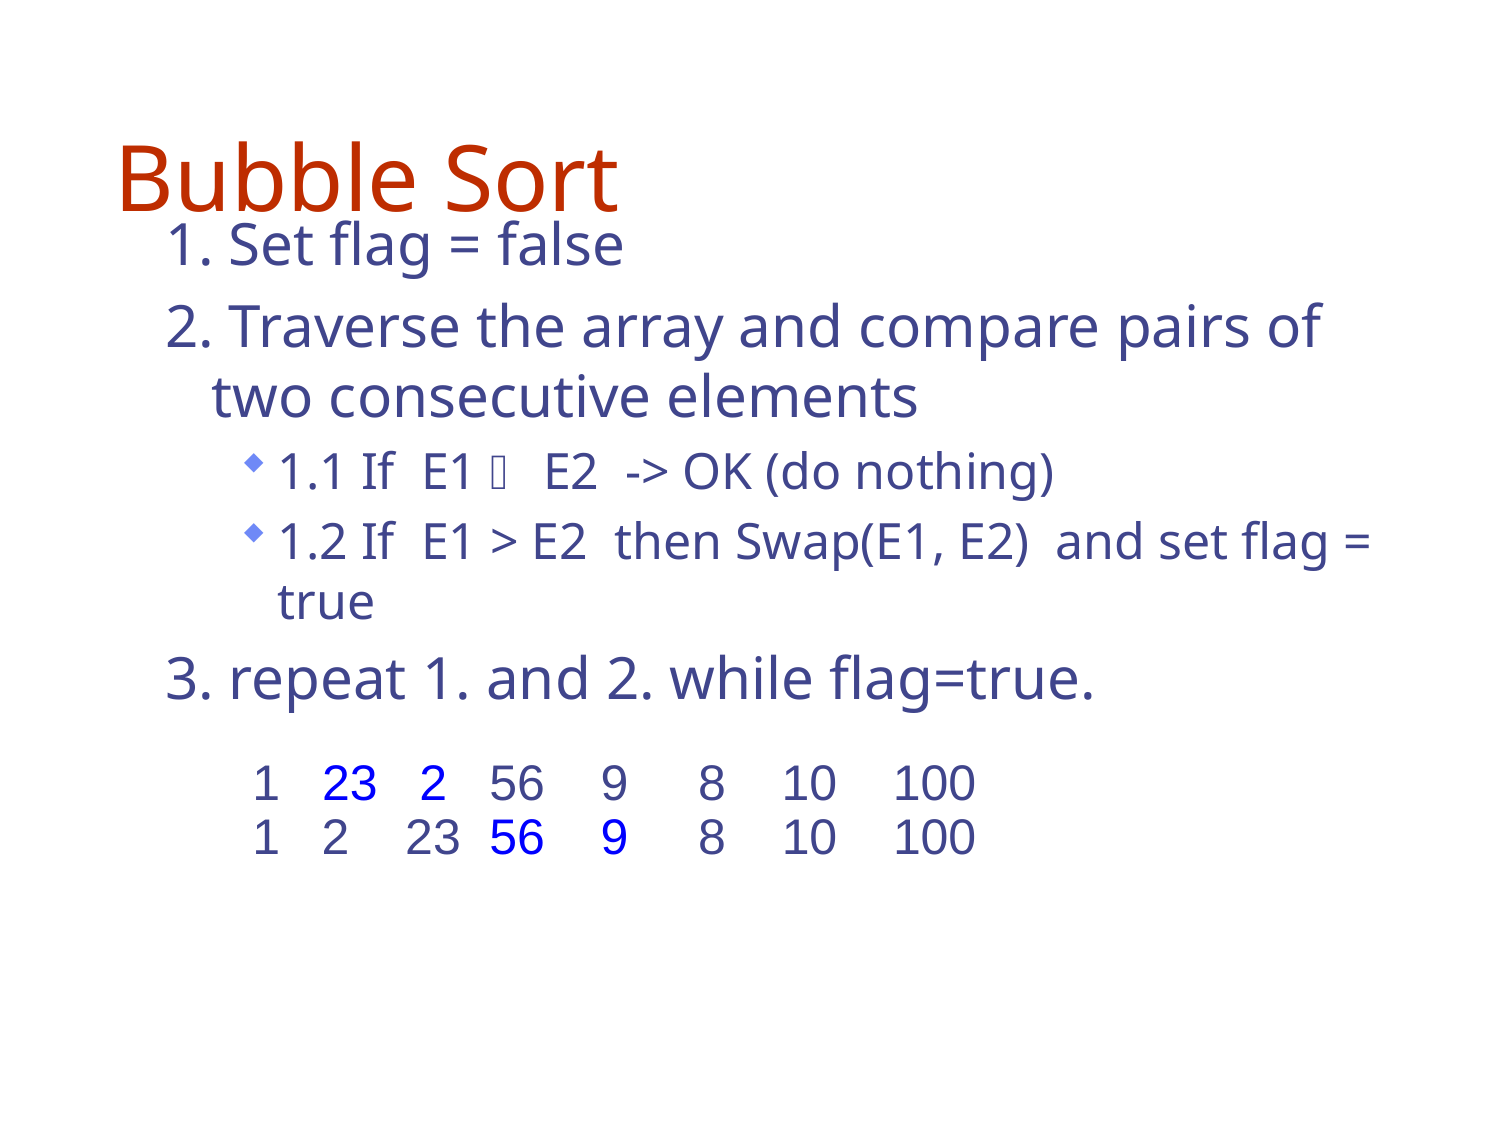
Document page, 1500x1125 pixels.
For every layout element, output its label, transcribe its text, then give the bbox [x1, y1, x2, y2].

title Bubble Sort [99, 49, 1376, 199]
text_box 1 23 2 56 9 8 10 100 1 2 23 56 9 8 10 100 [237, 749, 1038, 873]
list 1. Set flag = false 2. Traverse the array and compare pairs of two consecutive elements 1.1 If E1  E2 -> OK (do nothing) 1.2 If E1 > E2 then Swap(E1, E2) and set flag = true 3. repeat 1. and 2. while flag=true. [74, 199, 1426, 688]
